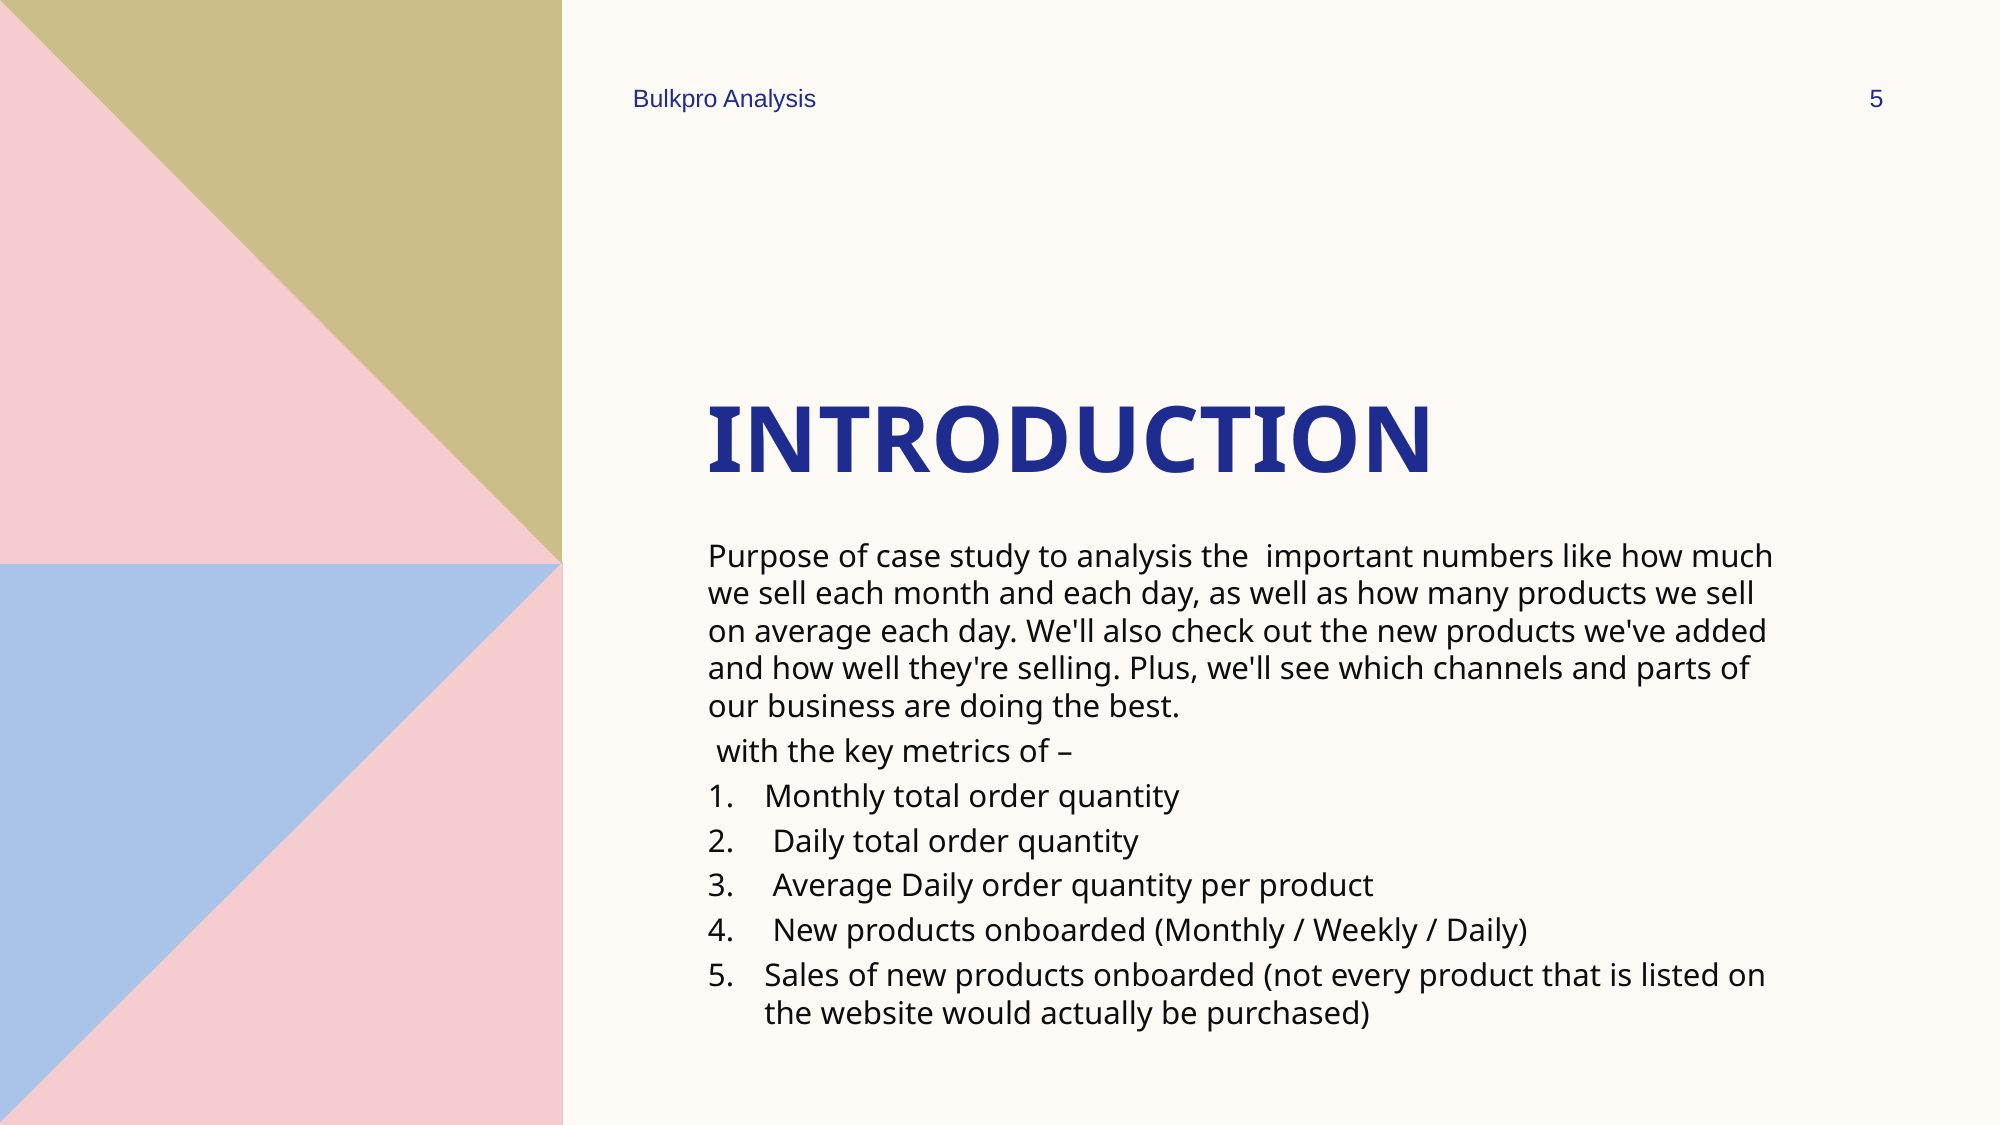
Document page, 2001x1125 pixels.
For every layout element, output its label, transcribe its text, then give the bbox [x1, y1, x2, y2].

title Introduction [693, 373, 1803, 500]
slide_number 5 [1795, 75, 1958, 120]
footer Bulkpro Analysis [618, 75, 1143, 120]
list Purpose of case study to analysis the important numbers like how much we sell each month and each day, as well as how many products we sell on average each day. We'll also check out the new products we've added and how well they're selling. Plus, we'll see which channels and parts of our business are doing the best. with the key metrics of – Monthly total order quantity Daily total order quantity Average Daily order quantity per product New products onboarded (Monthly / Weekly / Daily) Sales of new products onboarded (not every product that is listed on the website would actually be purchased) [693, 528, 1803, 1020]
